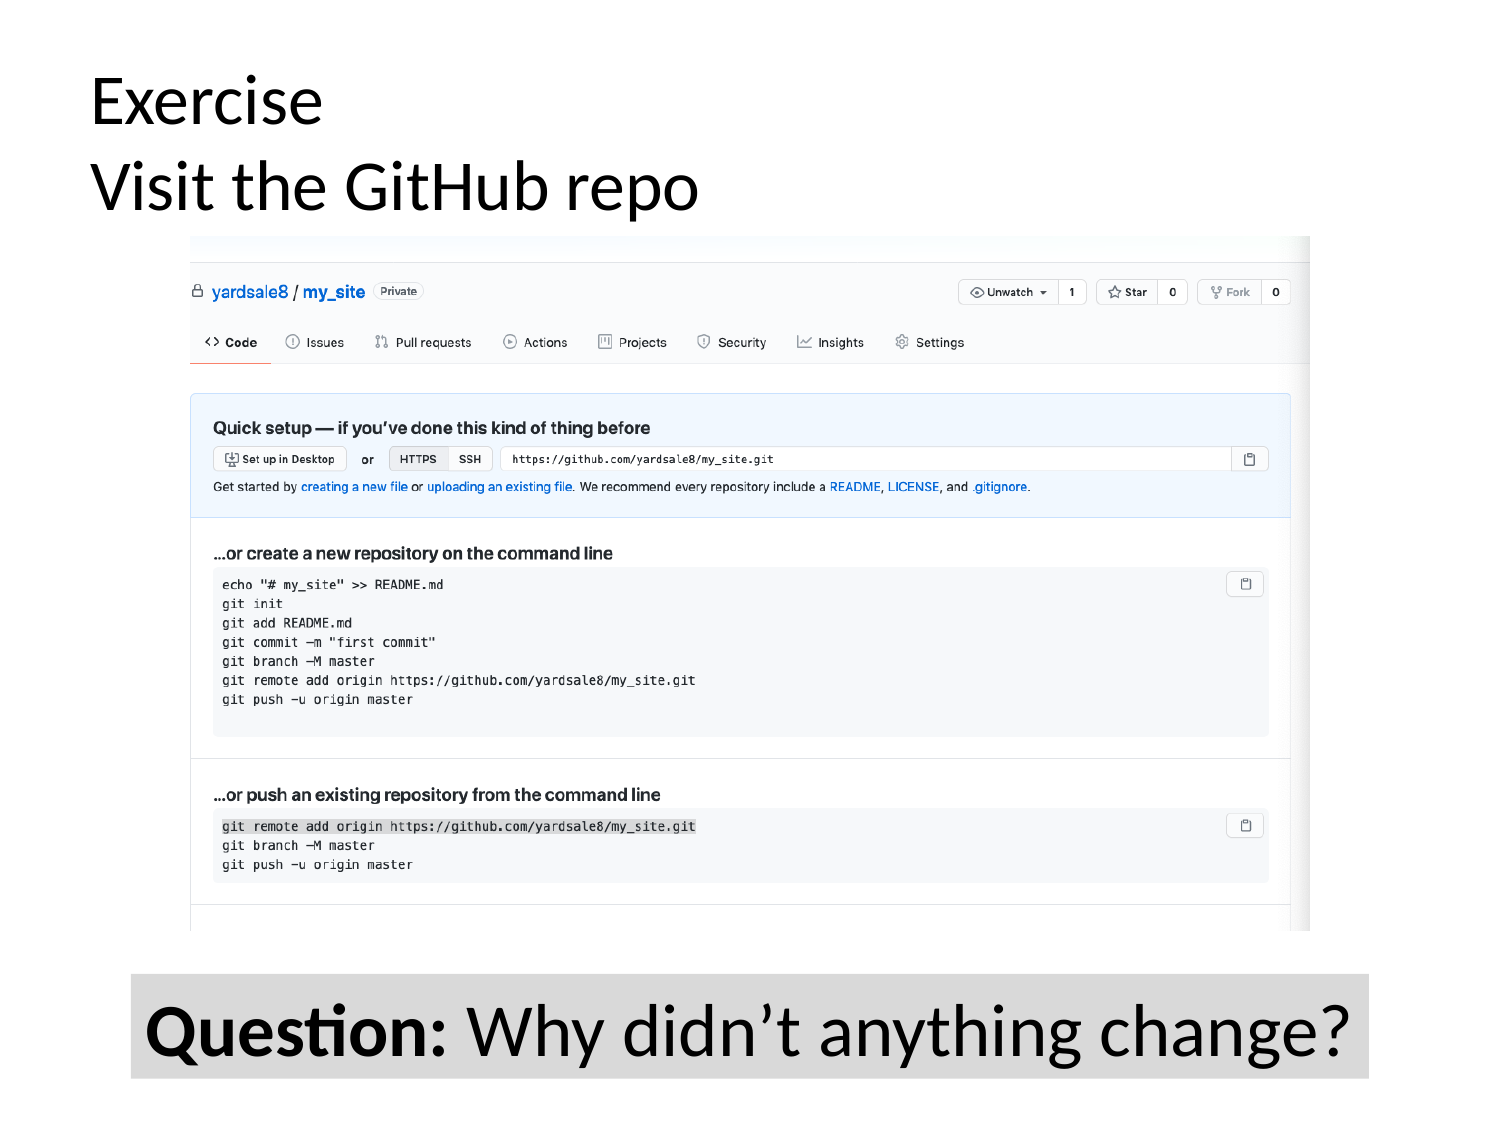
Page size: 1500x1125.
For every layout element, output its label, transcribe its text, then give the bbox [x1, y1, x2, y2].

title Exercise Visit the GitHub repo [75, 45, 1425, 233]
text_box Question: Why didn’t anything change? [130, 973, 1369, 1079]
picture [190, 236, 1310, 931]
